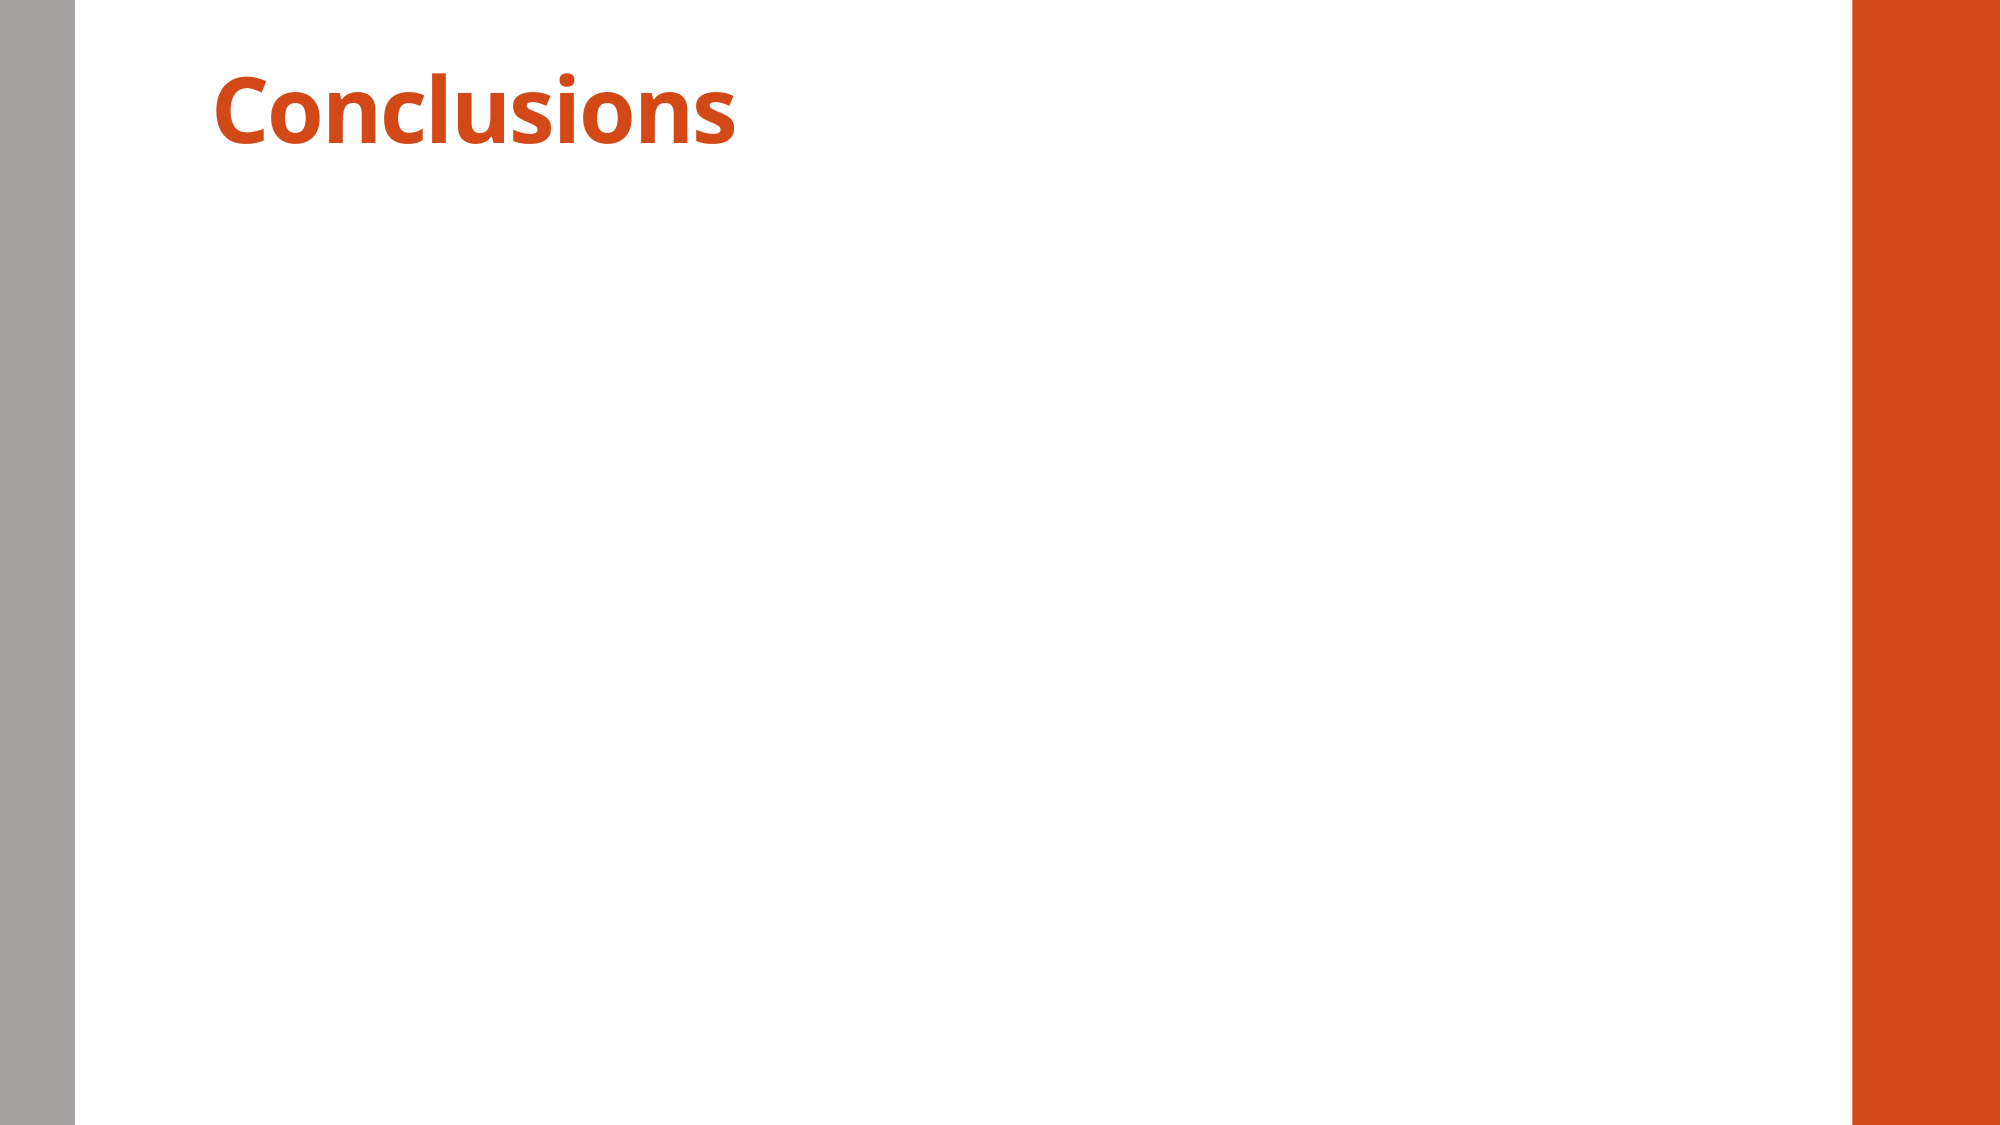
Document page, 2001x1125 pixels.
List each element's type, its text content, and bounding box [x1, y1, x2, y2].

title Conclusions [206, 47, 1798, 278]
